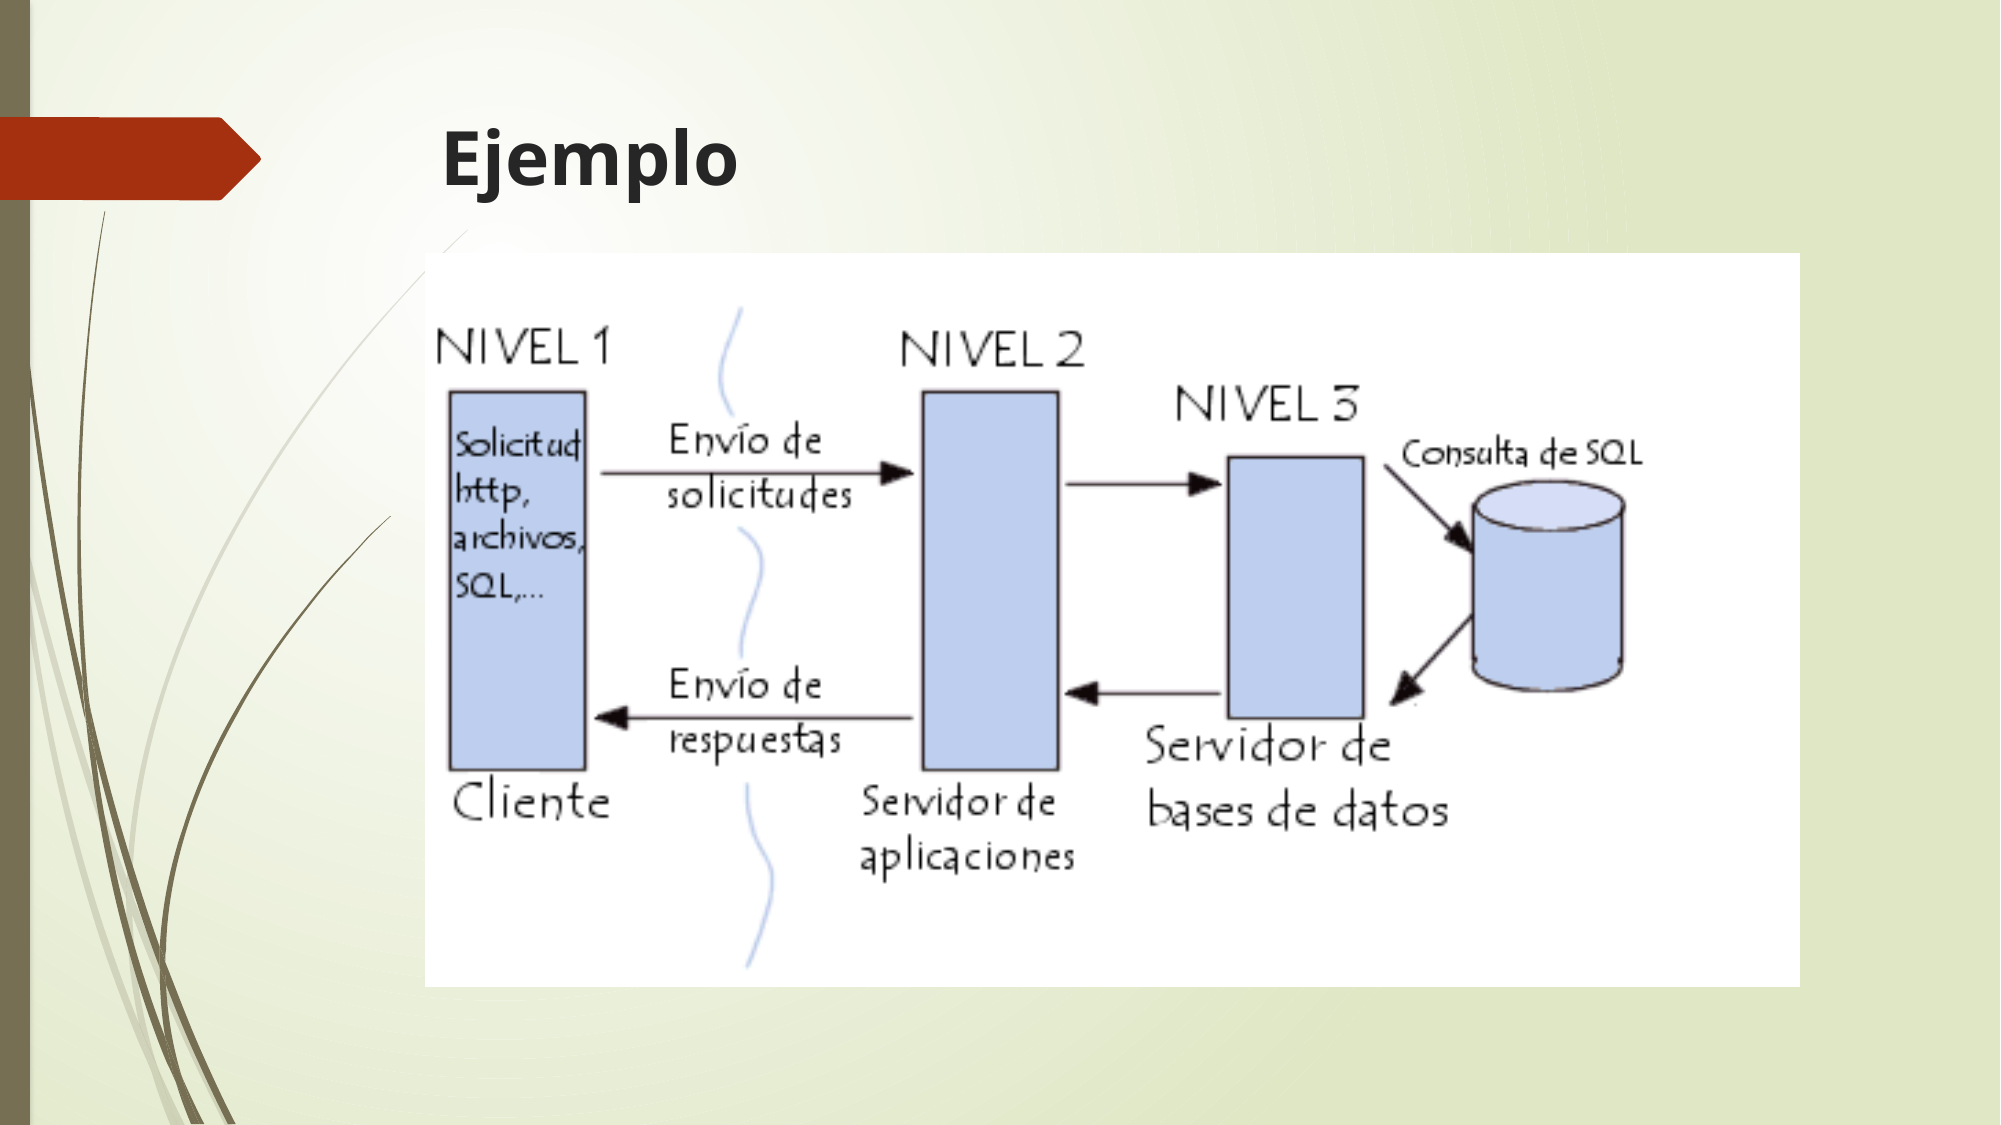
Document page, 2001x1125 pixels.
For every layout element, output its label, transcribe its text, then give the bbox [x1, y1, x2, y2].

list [425, 253, 1801, 987]
title Ejemplo [425, 102, 1888, 227]
